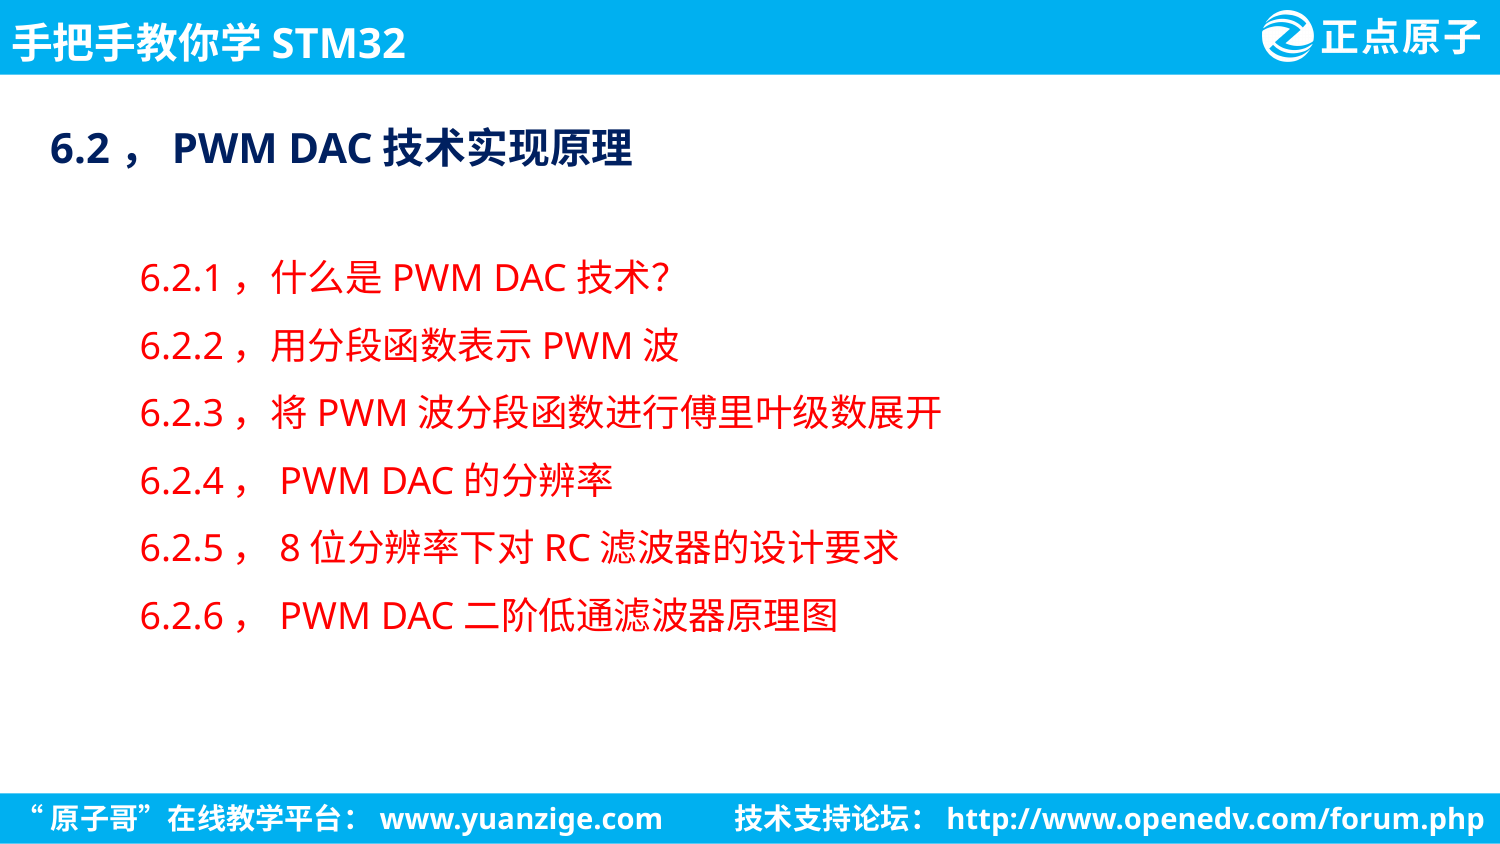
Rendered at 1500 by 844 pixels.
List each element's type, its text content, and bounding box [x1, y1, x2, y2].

picture [1267, 11, 1313, 45]
text_box [0, 0, 1500, 76]
text_box “原子哥”在线教学平台：www.yuanzige.com [0, 793, 544, 843]
picture [1263, 27, 1307, 61]
text_box 6.2.1，什么是PWM DAC技术？ 6.2.2，用分段函数表示PWM波 6.2.3，将PWM波分段函数进行傅里叶级数展开 6.2.4，PWM DAC的分辨率 6.2.5，8位分辨率下对RC滤波器的设计要求 6.2.6，PWM DAC二阶低通滤波器原理图 [131, 228, 1263, 641]
text_box 6.2，PWM DAC技术实现原理 [42, 93, 1296, 176]
picture [1364, 45, 1370, 53]
picture [1322, 21, 1357, 52]
picture [1367, 18, 1396, 42]
picture [1391, 45, 1397, 53]
text_box 手把手教你学STM32 [0, 0, 967, 75]
picture [1445, 21, 1479, 54]
text_box 技术支持论坛：http://www.openedv.com/forum.php [544, 793, 1500, 843]
picture [1404, 20, 1438, 54]
picture [1431, 44, 1438, 52]
picture [1412, 44, 1418, 52]
